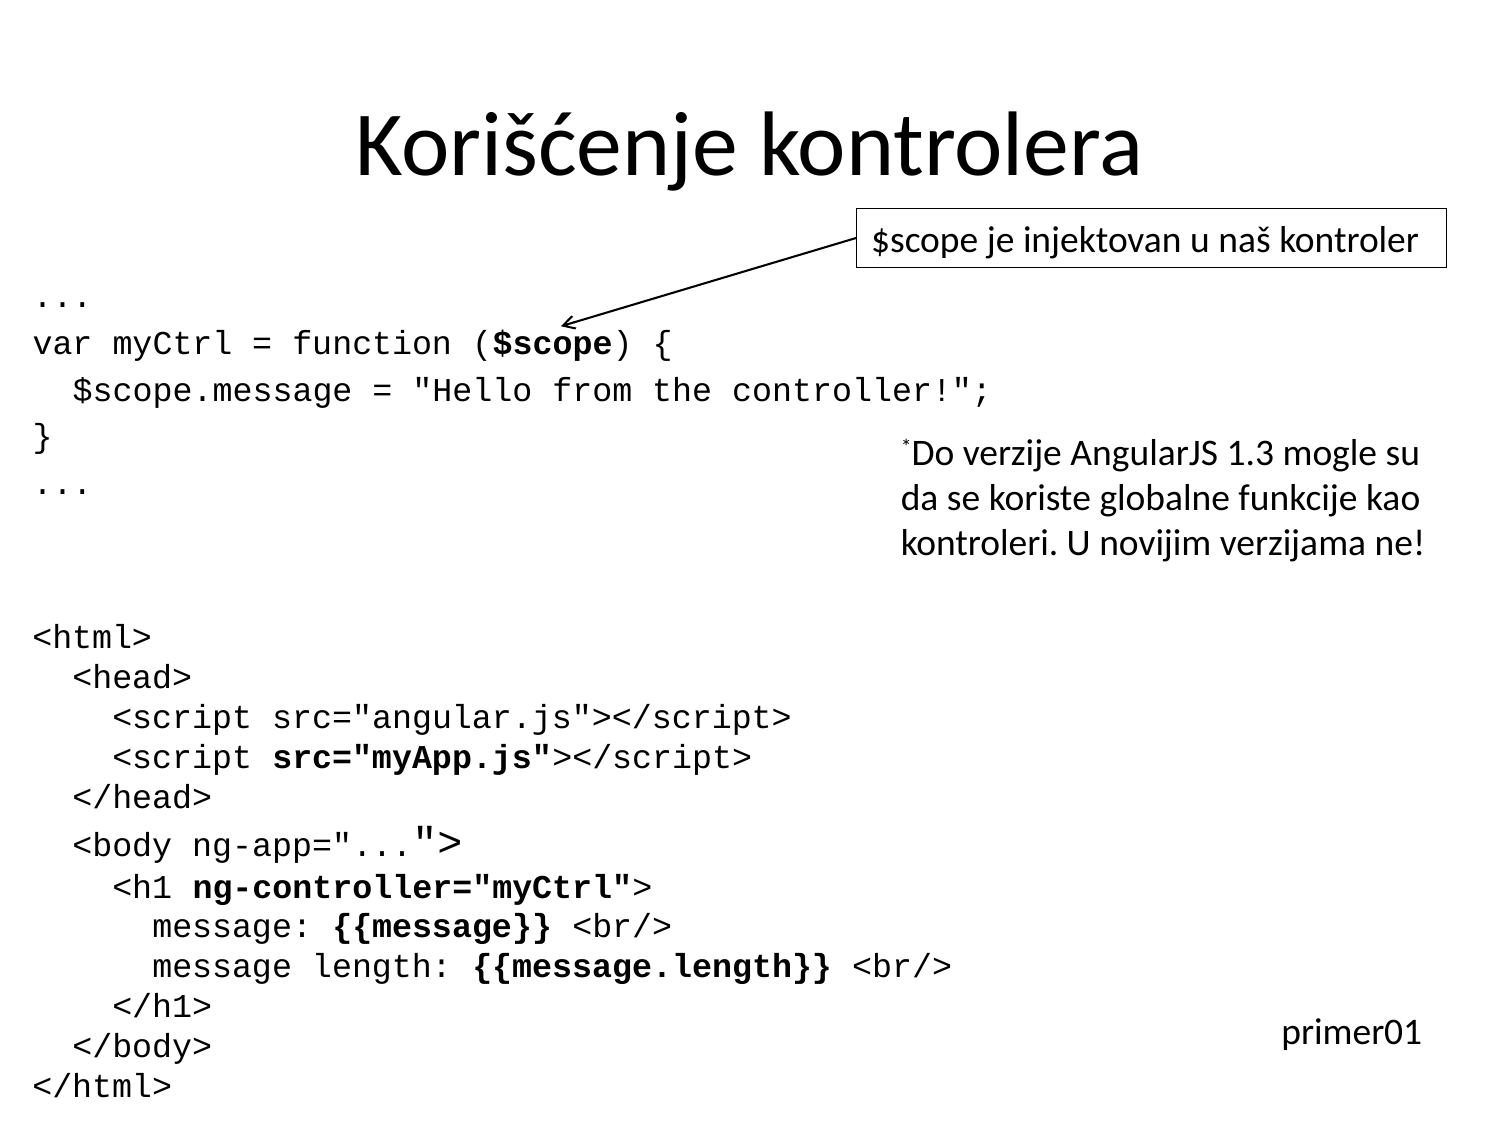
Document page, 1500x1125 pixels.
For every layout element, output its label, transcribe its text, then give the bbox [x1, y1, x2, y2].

title Korišćenje kontrolera [75, 45, 1425, 233]
list ... var myCtrl = function ($scope) { $scope.message = "Hello from the controller!"; } ... [17, 267, 1081, 492]
text_box *Do verzije AngularJS 1.3 mogle su da se koriste globalne funkcije kao kontroleri. U novijim verzijama ne! [886, 420, 1477, 571]
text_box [560, 238, 857, 327]
text_box <html> <head> <script src="angular.js"></script> <script src="myApp.js"></script> </head> <body ng-app="..."> <h1 ng-controller="myCtrl"> message: {{message}} <br/> message length: {{message.length}} <br/> </h1> </body> </html> [17, 607, 1069, 1112]
text_box primer01 [1266, 999, 1438, 1060]
text_box $scope je injektovan u naš kontroler [856, 208, 1447, 268]
